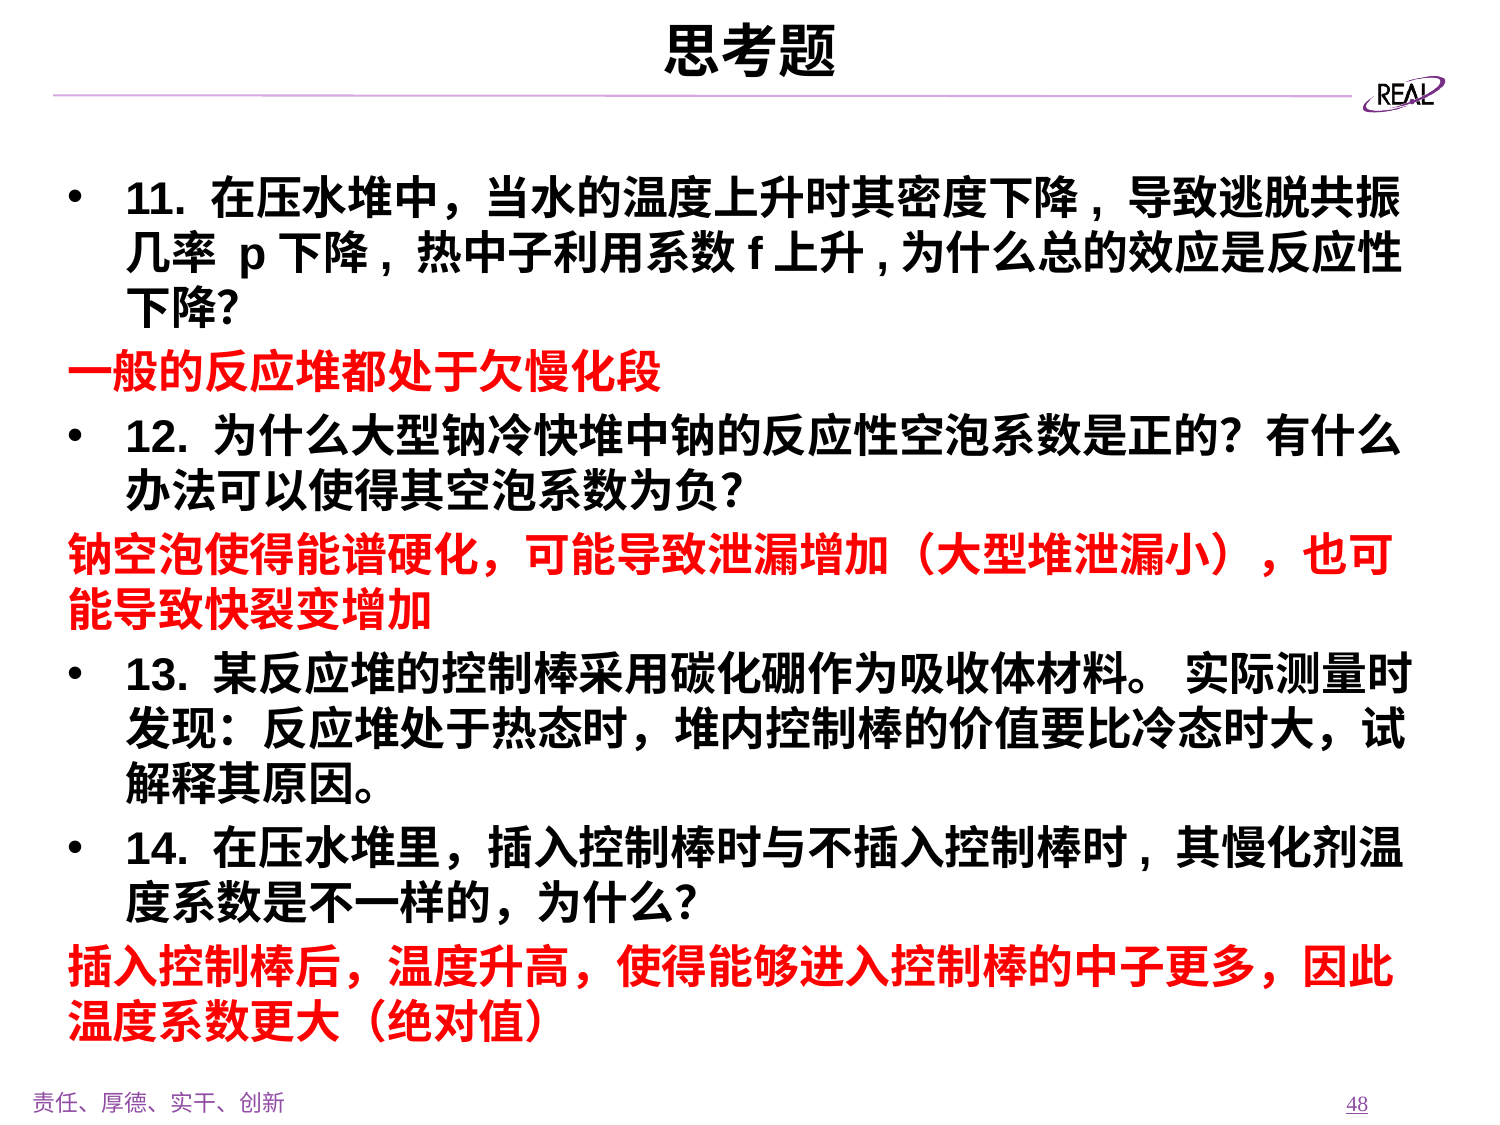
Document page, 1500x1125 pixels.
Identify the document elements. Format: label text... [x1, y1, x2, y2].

title 思考题 [52, 7, 1448, 90]
list 11. 在压水堆中，当水的温度上升时其密度下降, 导致逃脱共振几率 p下降, 热中子利用系数f上升,为什么总的效应是反应性下降？ 一般的反应堆都处于欠慢化段 12. 为什么大型钠冷快堆中钠的反应性空泡系数是正的？有什么办法可以使得其空泡系数为负？ 钠空泡使得能谱硬化，可能导致泄漏增加（大型堆泄漏小），也可能导致快裂变增加 13. 某反应堆的控制棒采用碳化硼作为吸收体材料。 实际测量时发现：反应堆处于热态时，堆内控制棒的价值要比冷态时大，试解释其原因。 14. 在压水堆里，插入控制棒时与不插入控制棒时, 其慢化剂温度系数是不一样的，为什么？ 插入控制棒后，温度升高，使得能够进入控制棒的中子更多，因此温度系数更大（绝对值） [51, 160, 1448, 1048]
picture [1362, 90, 1447, 113]
